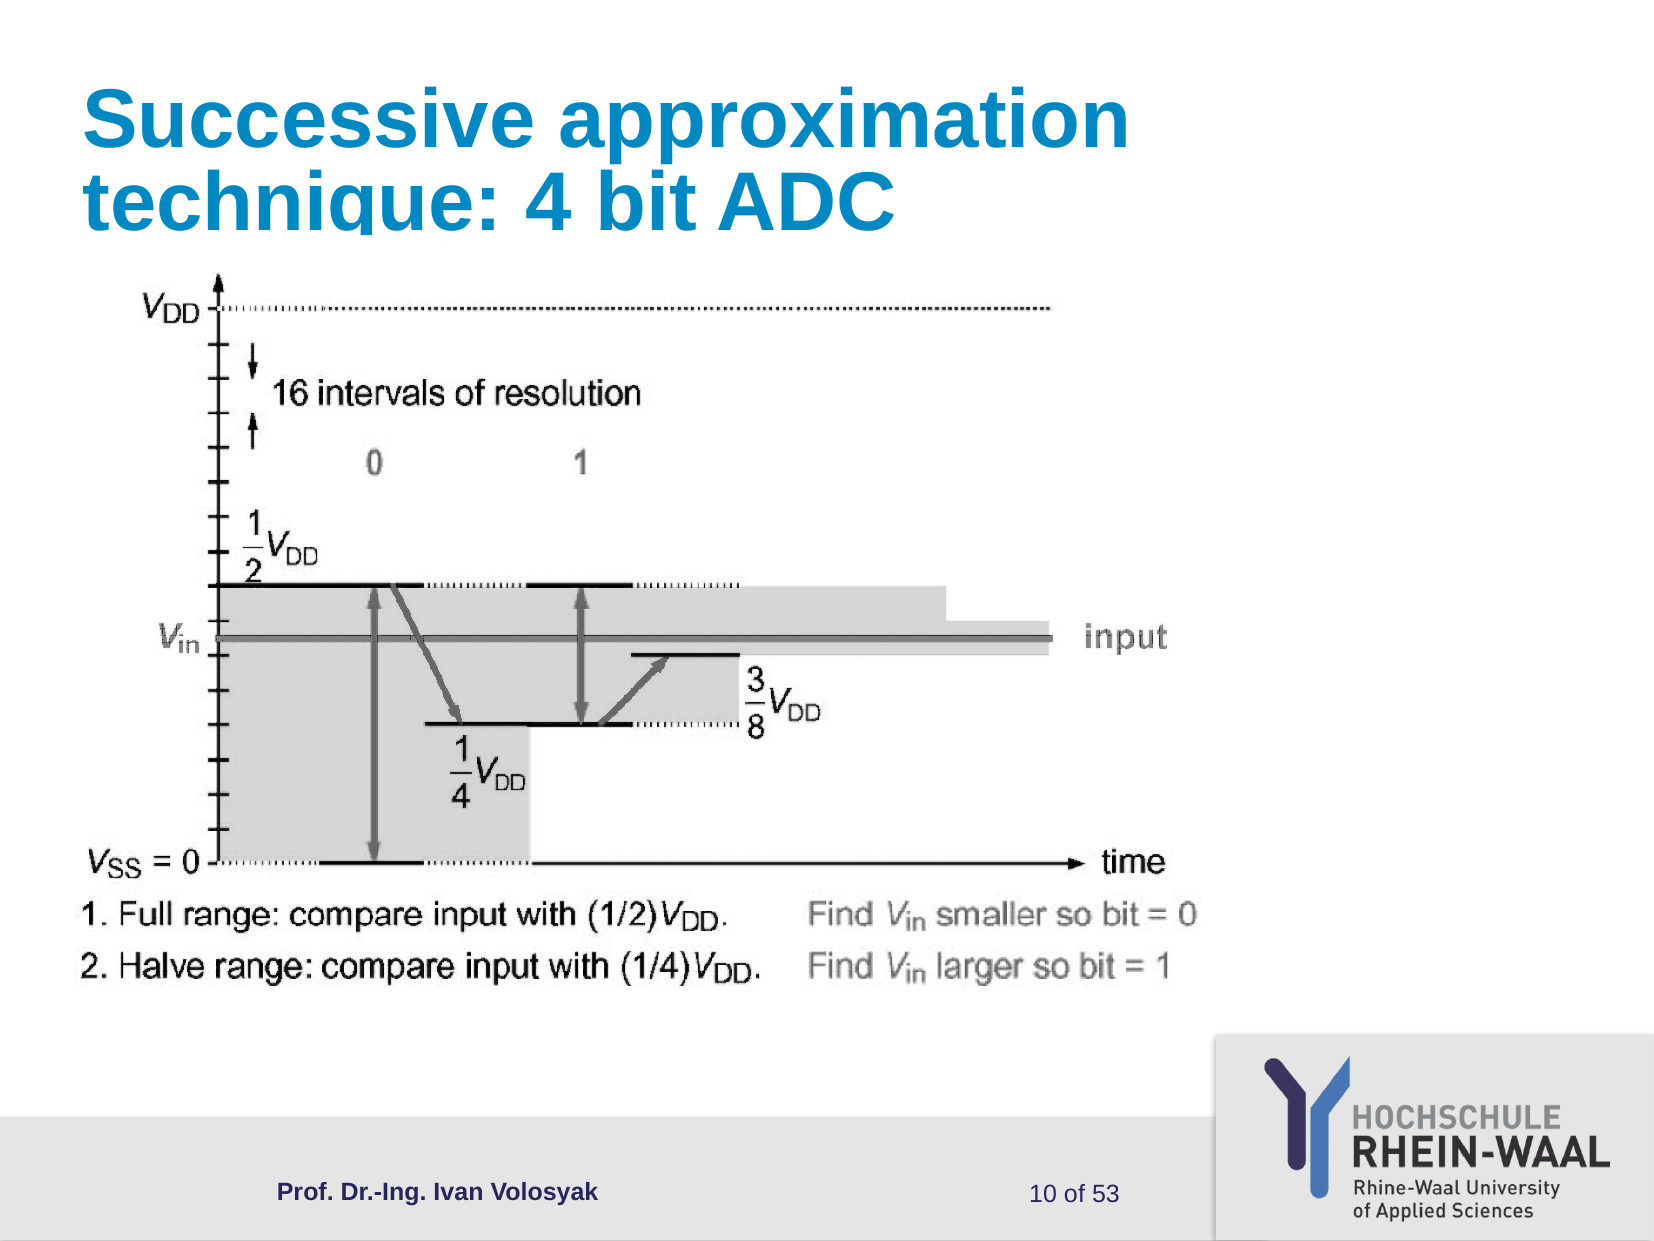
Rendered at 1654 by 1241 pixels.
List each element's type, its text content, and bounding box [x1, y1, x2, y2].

text_box Prof. Dr.-Ing. Ivan Volosyak [276, 1147, 990, 1214]
picture [58, 235, 1211, 991]
picture [1239, 966, 1633, 1241]
title Successive approximation technique: 4 bit ADC [82, 80, 1572, 209]
